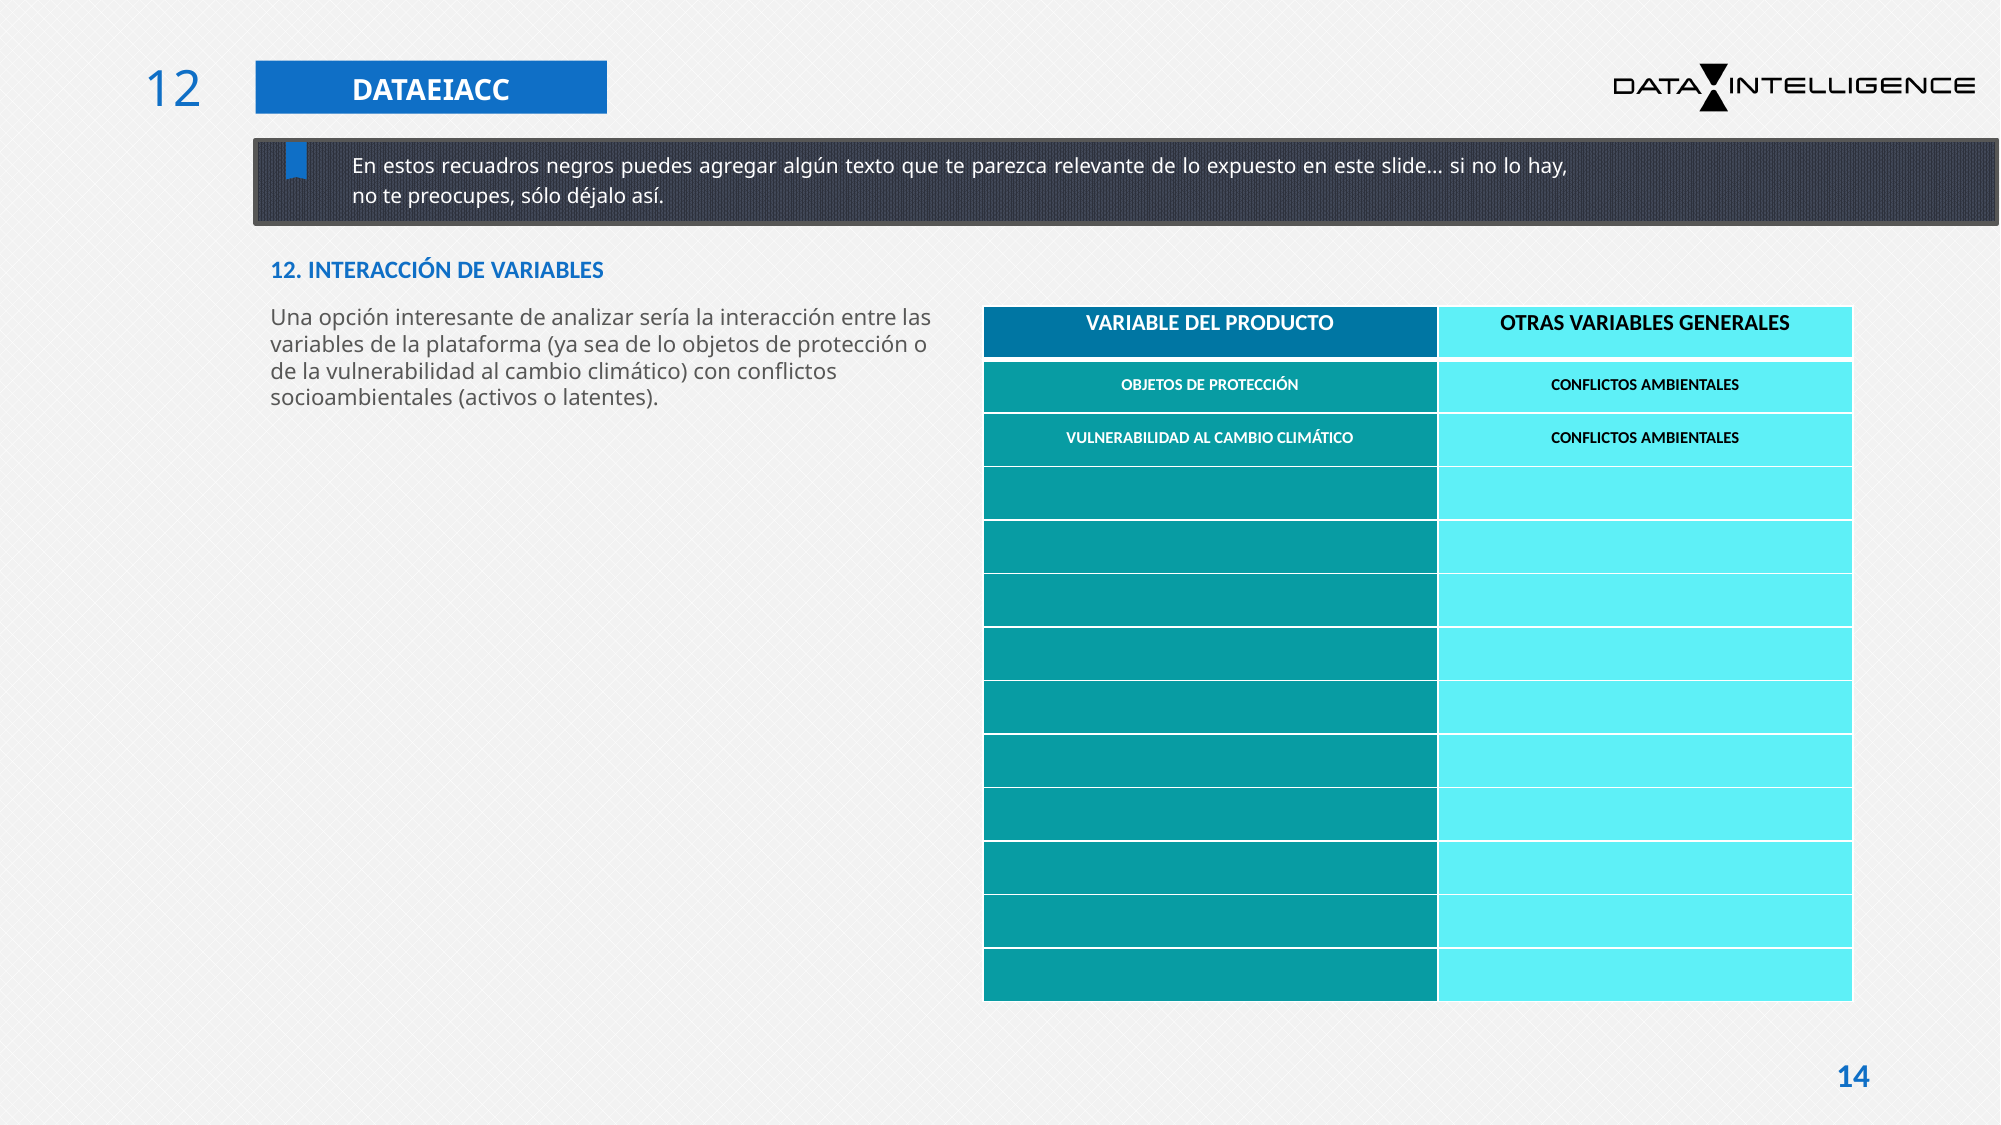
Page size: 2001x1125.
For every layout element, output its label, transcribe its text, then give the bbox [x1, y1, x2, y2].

table_cell CONFLICTOS AMBIENTALES [1439, 414, 1852, 466]
table_cell [984, 467, 1437, 519]
table_cell [984, 842, 1437, 894]
text_box 12 [117, 48, 217, 124]
table_cell OBJETOS DE PROTECCIÓN [984, 362, 1437, 412]
text_box [255, 139, 1998, 224]
text_box 14 [1807, 1050, 1899, 1100]
text_box 12. INTERACCIÓN DE VARIABLES [255, 246, 1000, 291]
table_cell VULNERABILIDAD AL CAMBIO CLIMÁTICO [984, 414, 1437, 466]
table_header VARIABLE DEL PRODUCTO [984, 307, 1437, 357]
text_box [286, 142, 307, 180]
table_cell [1439, 788, 1852, 840]
table_cell [984, 788, 1437, 840]
table_cell [984, 949, 1437, 1001]
table_cell [1439, 735, 1852, 787]
table_cell [984, 574, 1437, 626]
text_box En estos recuadros negros puedes agregar algún texto que te parezca relevante de lo expuesto en este slide… si no lo hay, no te preocupes, sólo déjalo así. [337, 140, 1583, 224]
table_cell [984, 628, 1437, 680]
table_cell [1439, 574, 1852, 626]
table_cell [984, 735, 1437, 787]
text_box Una opción interesante de analizar sería la interacción entre las variables de la plataforma (ya sea de lo objetos de protección o de la vulnerabilidad al cambio climático) con conflictos socioambientales (activos o latentes). [255, 296, 957, 418]
table_cell [984, 521, 1437, 573]
table_cell [1439, 681, 1852, 733]
table_cell CONFLICTOS AMBIENTALES [1439, 362, 1852, 412]
table_cell [984, 895, 1437, 947]
table_cell [1439, 521, 1852, 573]
table_cell [1439, 895, 1852, 947]
table_cell [1439, 467, 1852, 519]
table_cell [1439, 842, 1852, 894]
table_cell [1439, 628, 1852, 680]
text_box DATAEIACC [255, 60, 607, 114]
picture [1590, 42, 1999, 131]
table_header OTRAS VARIABLES GENERALES [1439, 307, 1852, 357]
table_cell [1439, 949, 1852, 1001]
table_cell [984, 681, 1437, 733]
